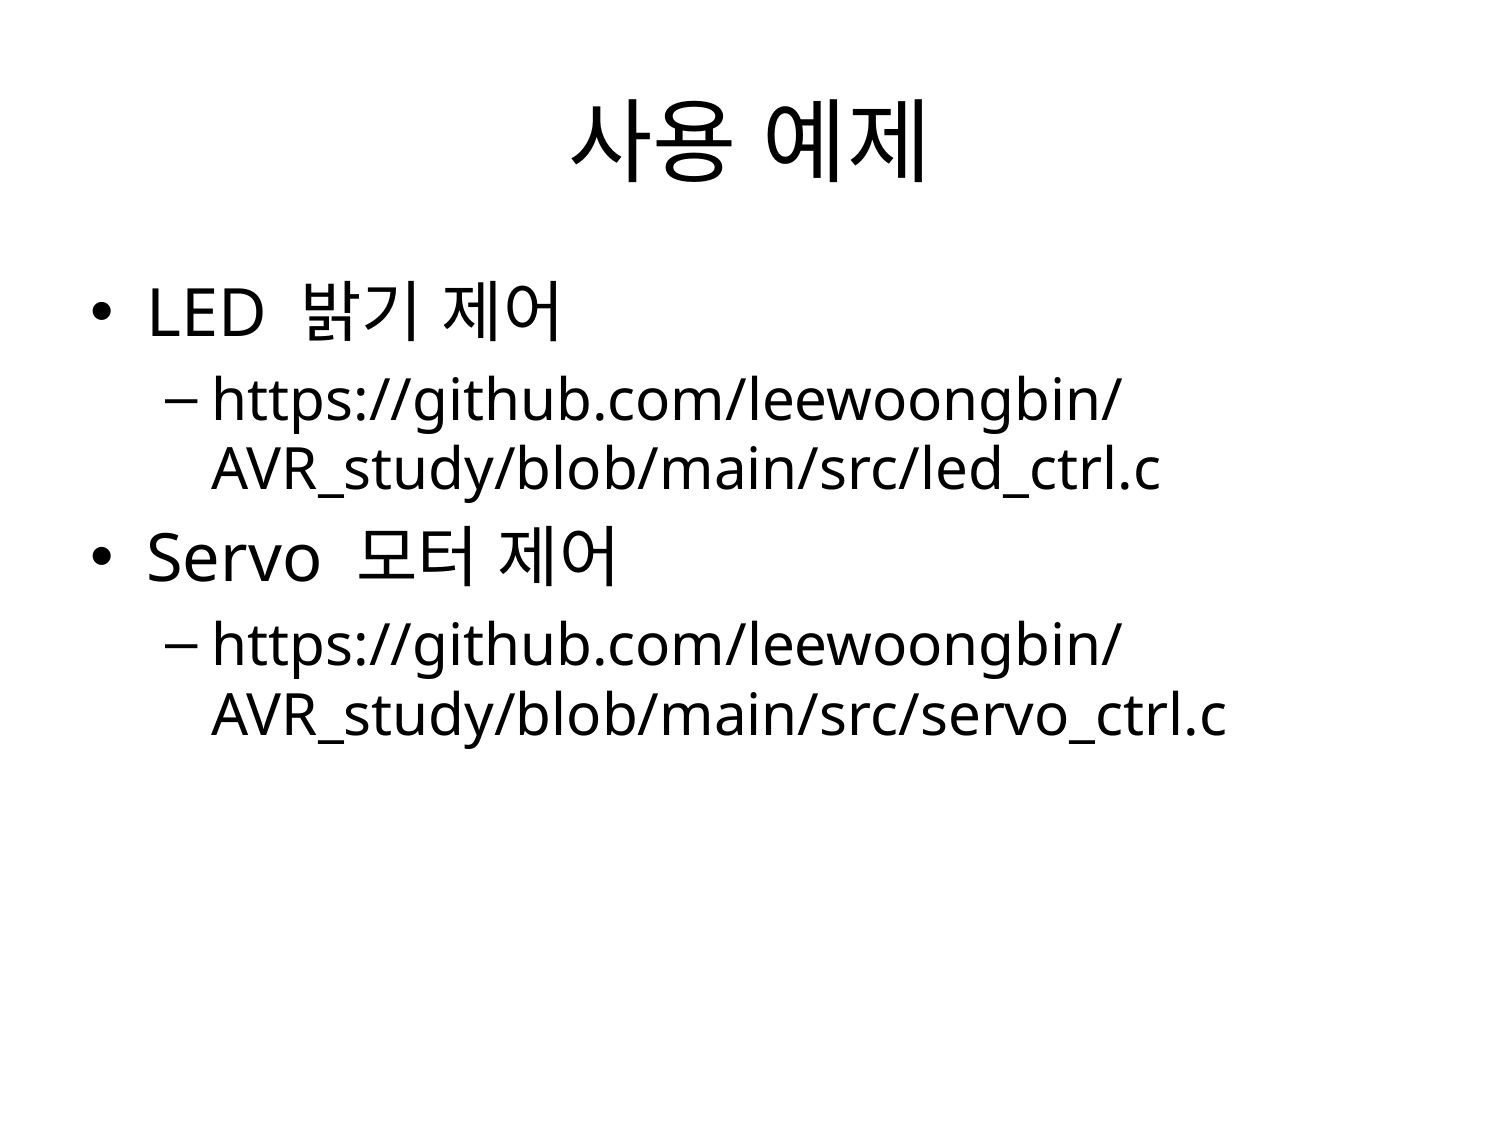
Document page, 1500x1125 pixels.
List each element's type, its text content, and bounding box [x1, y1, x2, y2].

title 사용 예제 [75, 45, 1425, 233]
list LED 밝기 제어 https://github.com/leewoongbin/AVR_study/blob/main/src/led_ctrl.c Servo 모터 제어 https://github.com/leewoongbin/AVR_study/blob/main/src/servo_ctrl.c [75, 262, 1425, 1005]
